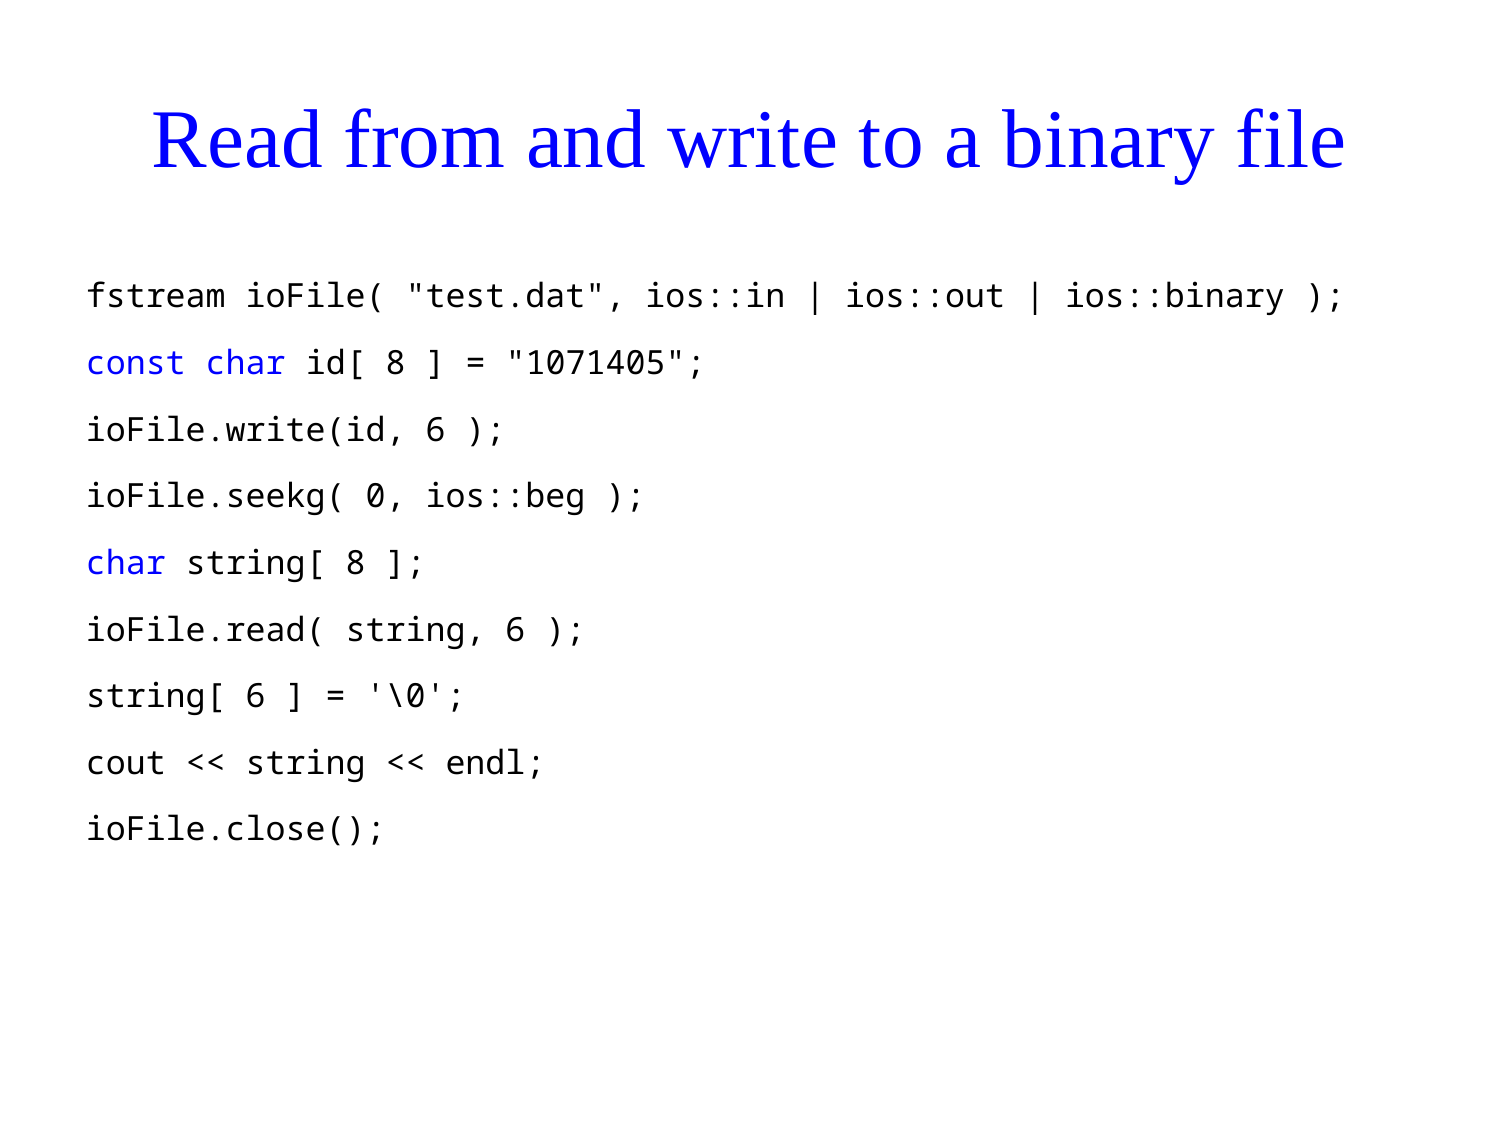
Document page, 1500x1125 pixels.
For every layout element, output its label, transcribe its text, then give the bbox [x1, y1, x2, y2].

title Read from and write to a binary file [40, 30, 1459, 238]
list fstream ioFile( "test.dat", ios::in | ios::out | ios::binary ); const char id[ 8 ] = "1071405"; ioFile.write(id, 6 ); ioFile.seekg( 0, ios::beg ); char string[ 8 ]; ioFile.read( string, 6 ); string[ 6 ] = '\0'; cout << string << endl; ioFile.close(); [70, 266, 1430, 918]
